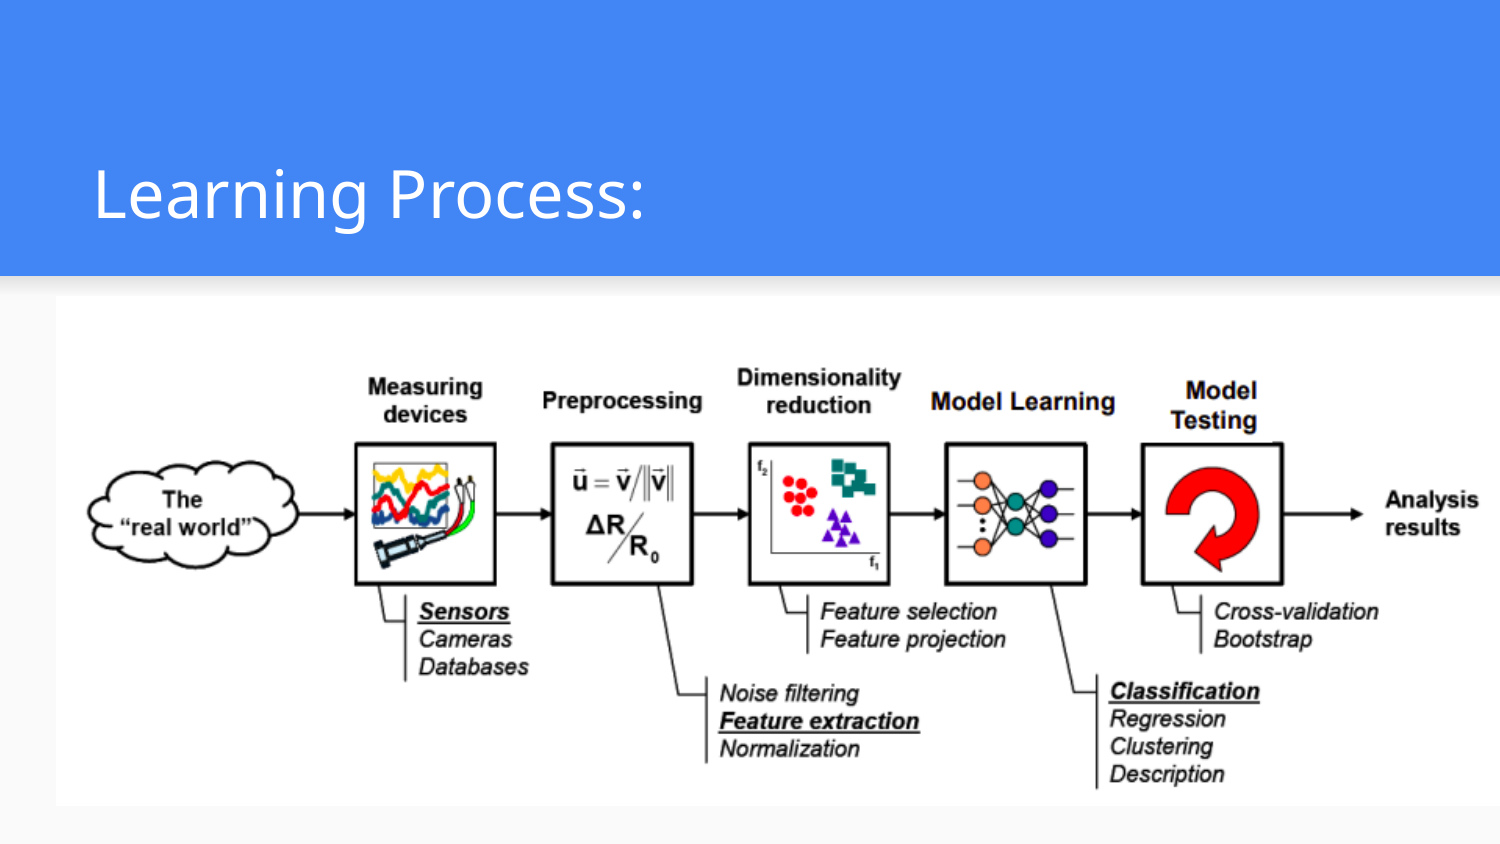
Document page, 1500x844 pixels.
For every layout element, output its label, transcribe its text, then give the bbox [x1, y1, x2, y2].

picture [55, 296, 1500, 807]
title Learning Process: [77, 121, 1427, 248]
